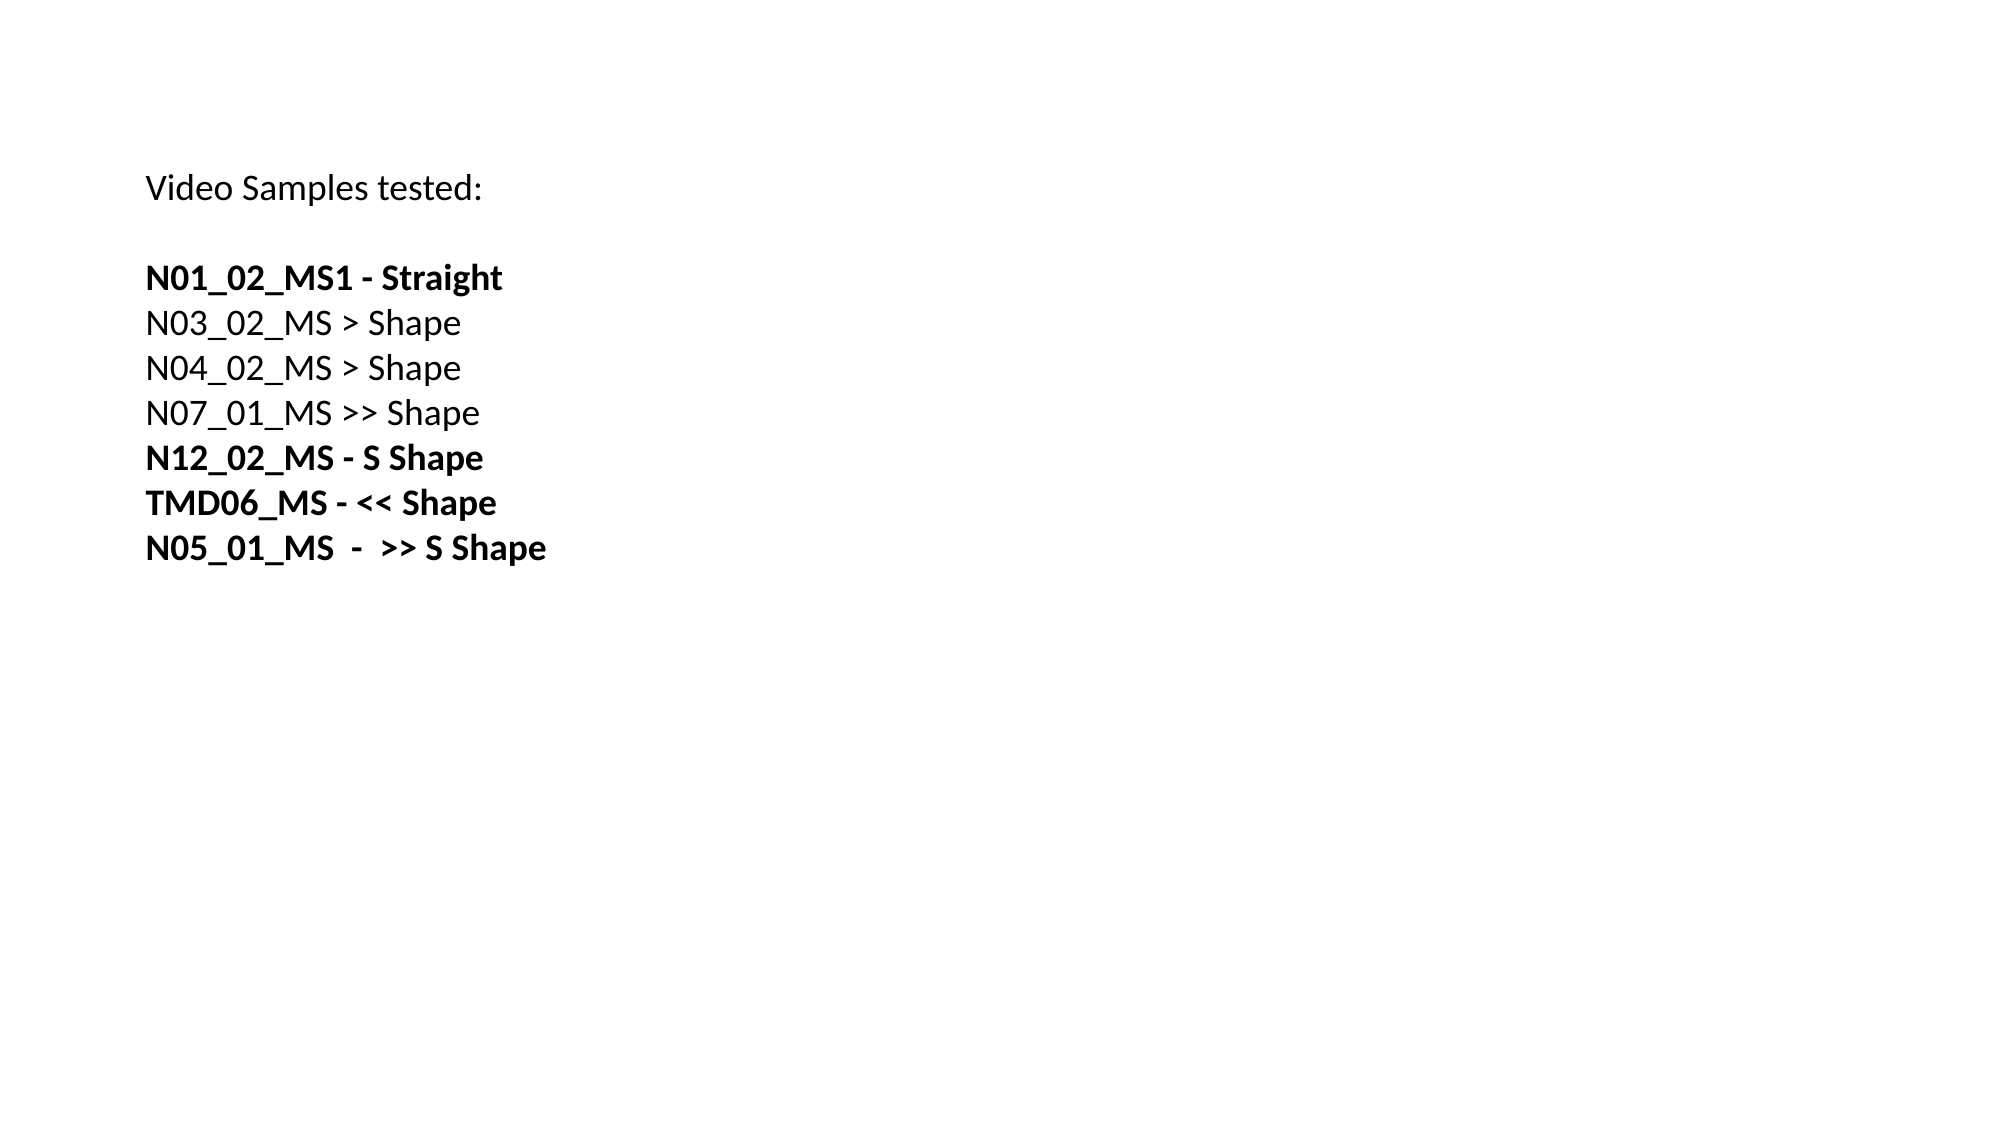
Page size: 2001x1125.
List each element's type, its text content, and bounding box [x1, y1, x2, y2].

text_box Video Samples tested: N01_02_MS1 - Straight N03_02_MS > Shape N04_02_MS > Shape N07_01_MS >> Shape N12_02_MS - S Shape TMD06_MS - << Shape N05_01_MS - >> S Shape [130, 156, 1132, 576]
